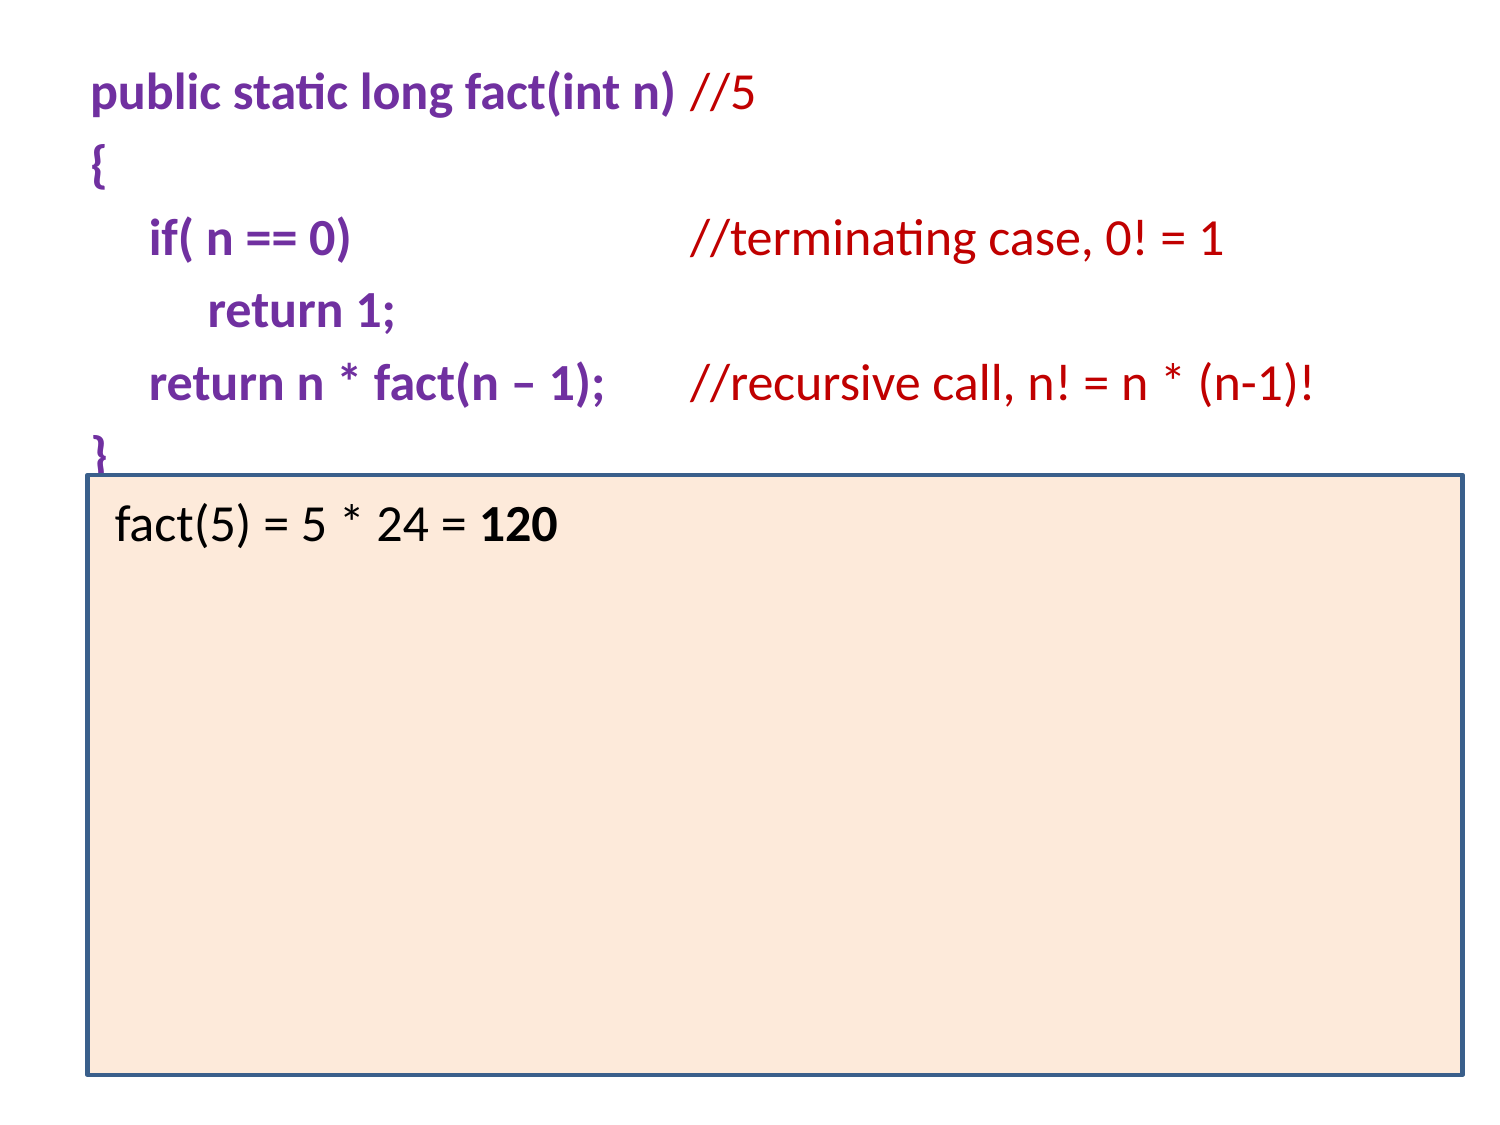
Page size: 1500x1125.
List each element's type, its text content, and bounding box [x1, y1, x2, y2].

text_box fact(5) = 5 * 24 = 120 [99, 482, 975, 560]
text_box [85, 473, 1465, 1077]
list public static long fact(int n) //5 { if( n == 0) //terminating case, 0! = 1 return 1; return n * fact(n – 1); //recursive call, n! = n * (n-1)! } [75, 50, 1425, 500]
